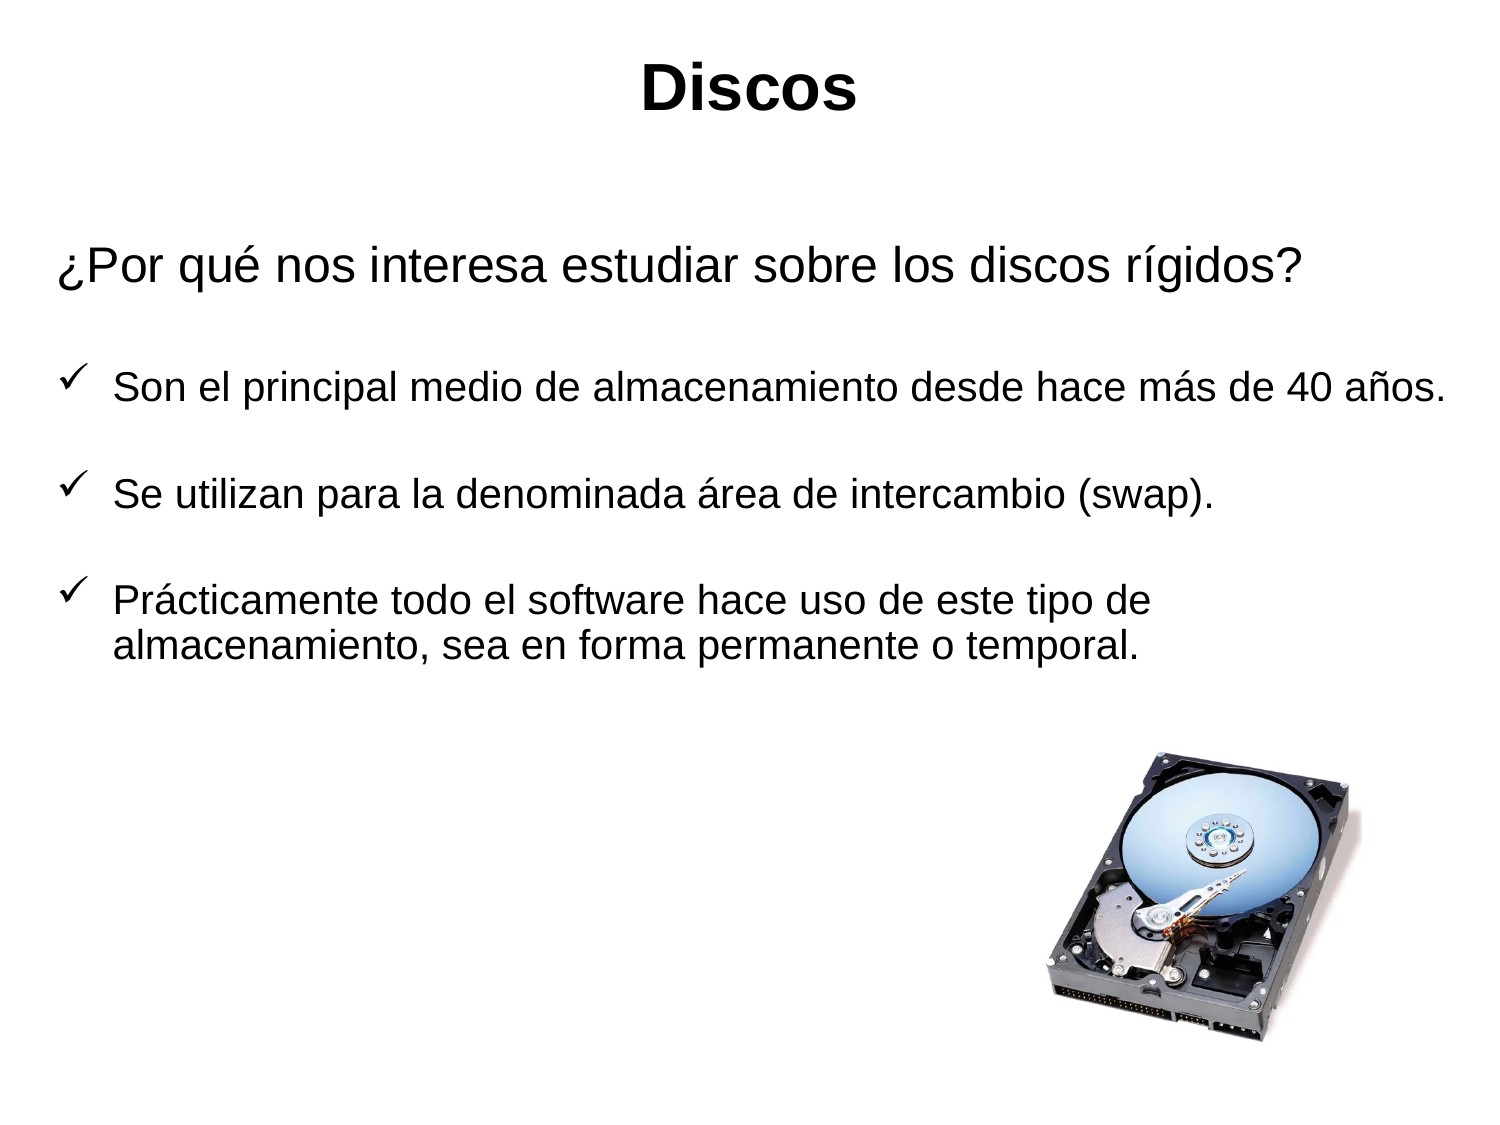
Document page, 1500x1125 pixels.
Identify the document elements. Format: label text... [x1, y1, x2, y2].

title Discos [112, 42, 1388, 126]
picture [1033, 737, 1362, 1049]
list ¿Por qué nos interesa estudiar sobre los discos rígidos? Son el principal medio de almacenamiento desde hace más de 40 años. Se utilizan para la denominada área de intercambio (swap). Prácticamente todo el software hace uso de este tipo de almacenamiento, sea en forma permanente o temporal. [41, 231, 1471, 1059]
